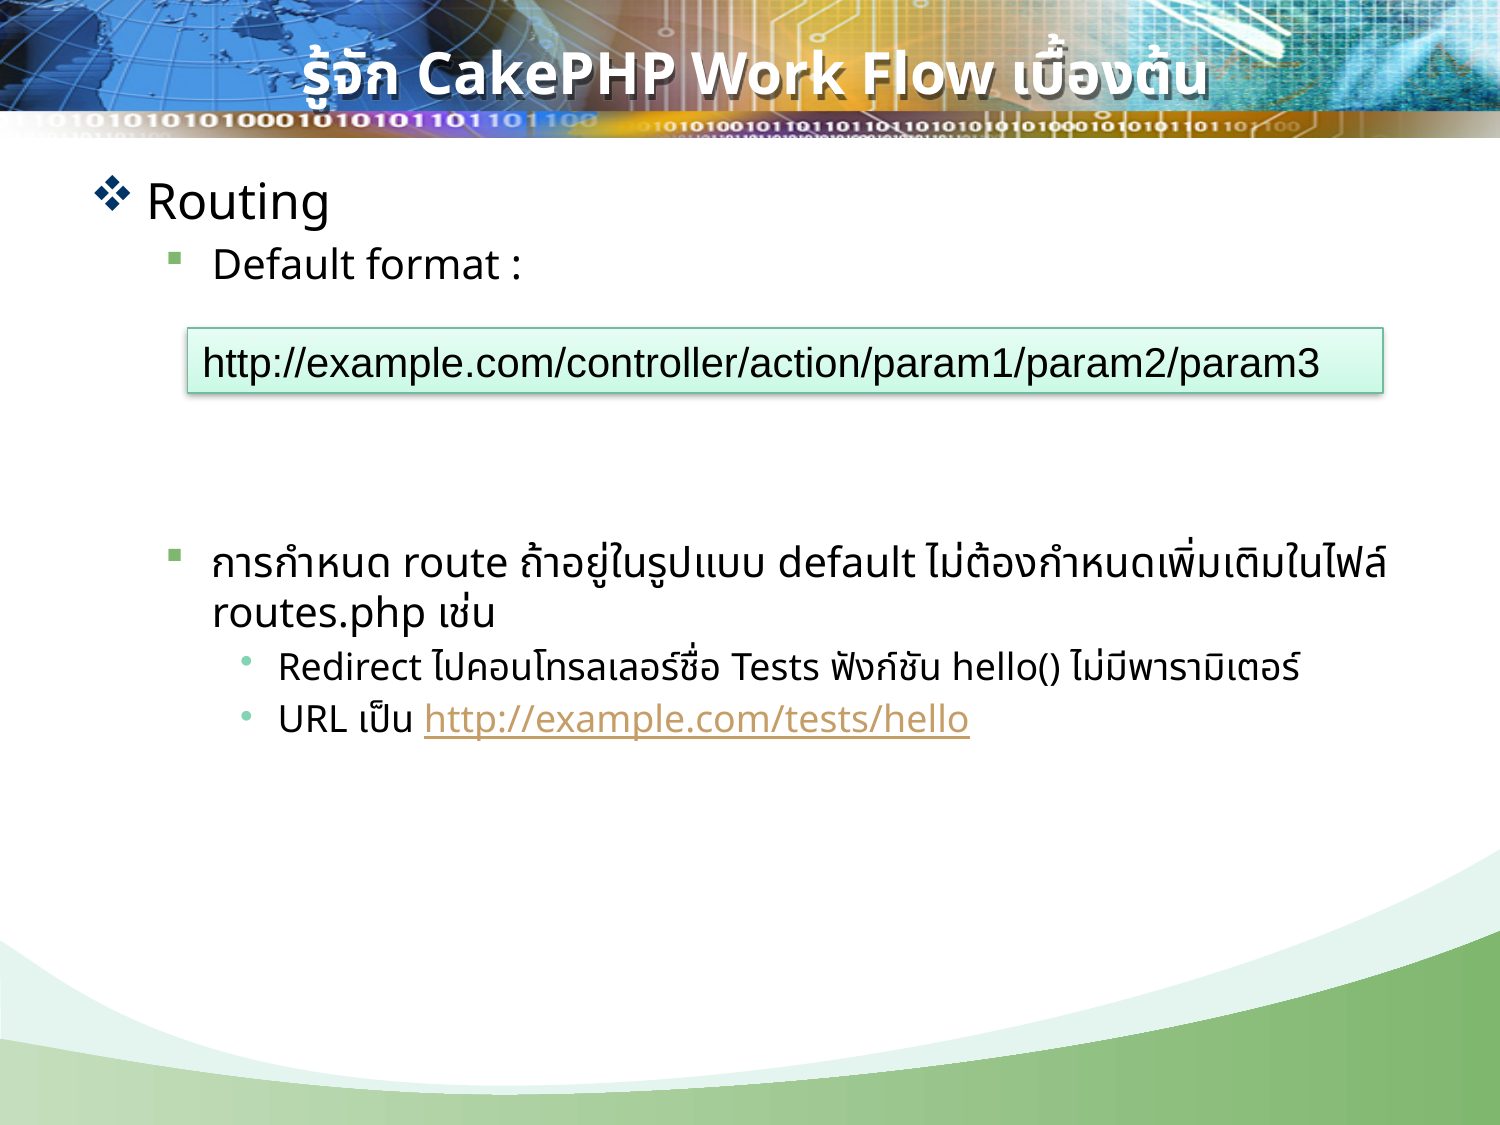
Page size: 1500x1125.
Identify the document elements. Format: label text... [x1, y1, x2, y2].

picture [0, 0, 1500, 138]
text_box http://example.com/controller/action/param1/param2/param3 [187, 327, 1384, 394]
title รู้จัก CakePHP Work Flow เบื้องต้น [99, 24, 1413, 118]
list Routing Default format : การกำหนด route ถ้าอยู่ในรูปแบบ default ไม่ต้องกำหนดเพิ่มเติมในไฟล์ routes.php เช่น Redirect ไปคอนโทรลเลอร์ชื่อ Tests ฟังก์ชัน hello() ไม่มีพารามิเตอร์ URL เป็น http://example.com/tests/hello [74, 162, 1426, 1038]
